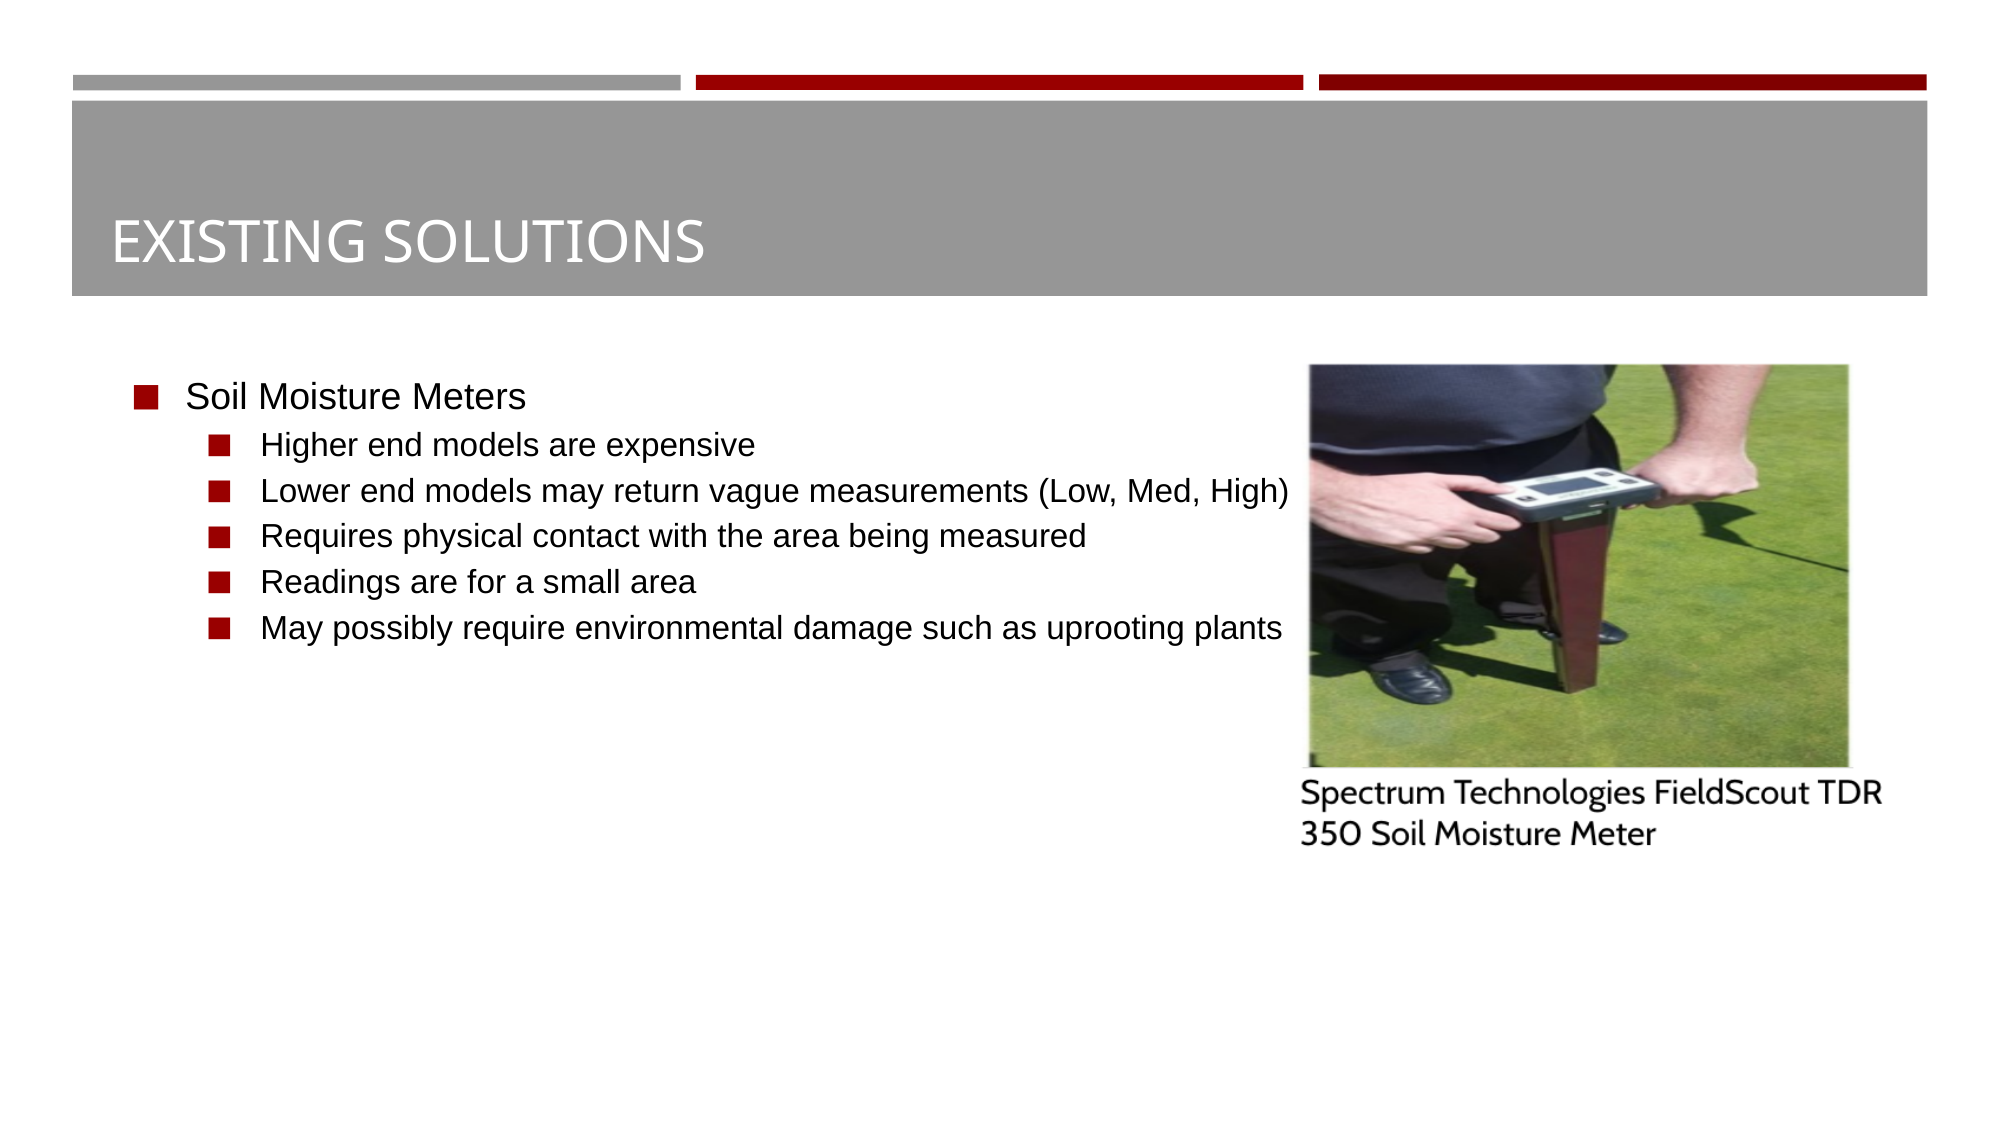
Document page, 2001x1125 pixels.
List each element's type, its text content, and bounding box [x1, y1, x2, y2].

title EXISTING SOLUTIONS [95, 115, 1905, 282]
picture [1290, 357, 1890, 852]
list Soil Moisture Meters Higher end models are expensive Lower end models may return vague measurements (Low, Med, High) Requires physical contact with the area being measured Readings are for a small area May possibly require environmental damage such as uprooting plants [95, 357, 1905, 962]
